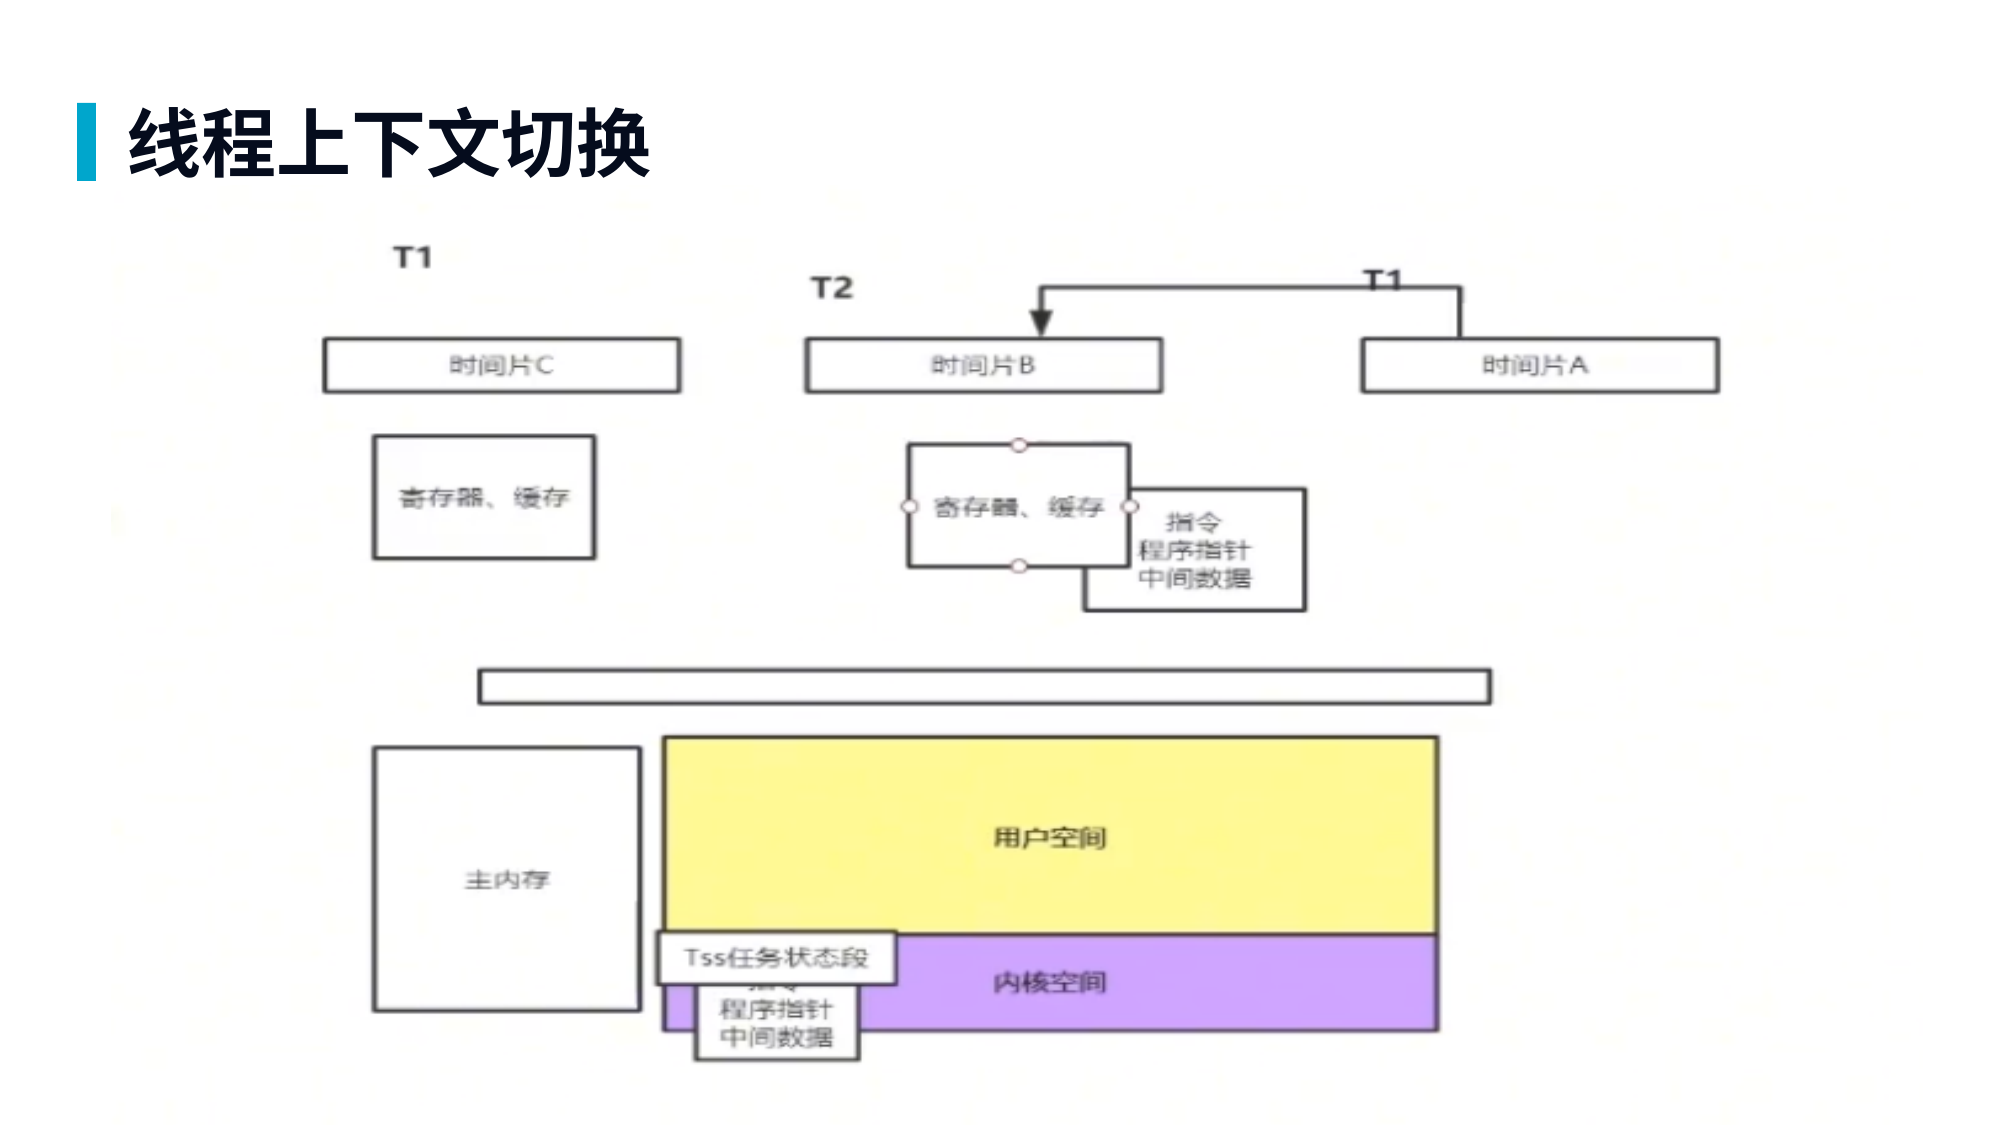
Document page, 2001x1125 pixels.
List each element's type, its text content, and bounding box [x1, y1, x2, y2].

picture [111, 185, 1923, 1125]
text_box [76, 102, 97, 182]
text_box 线程上下文切换 [111, 88, 1923, 185]
